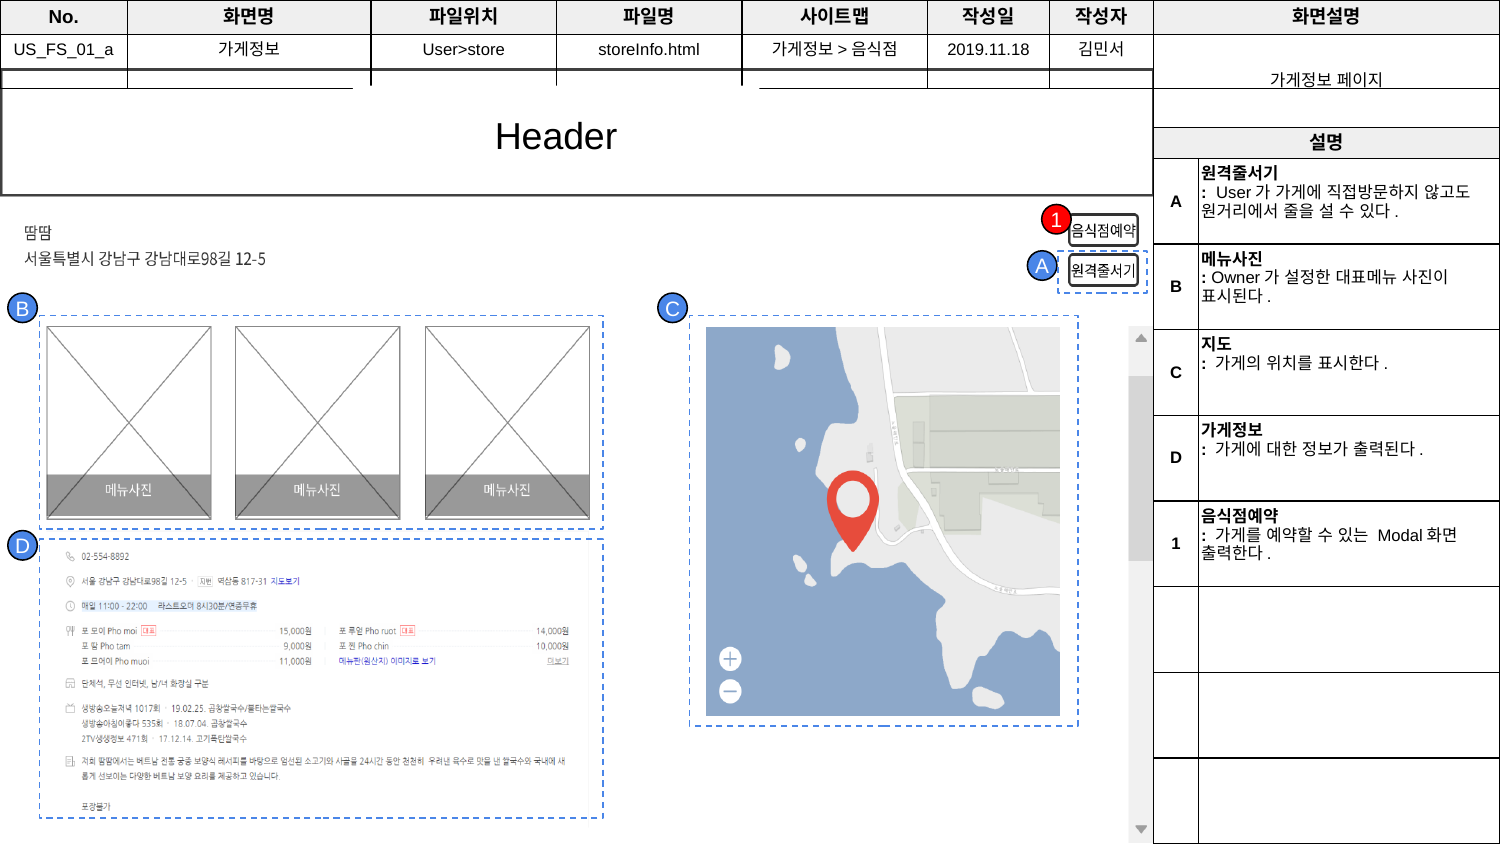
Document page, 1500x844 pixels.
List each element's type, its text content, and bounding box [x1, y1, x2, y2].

table_cell 김민서 [1050, 35, 1153, 67]
table_cell [1199, 673, 1499, 757]
table_cell US_FS_01_a [1, 35, 127, 66]
table_cell User>store [372, 35, 556, 66]
table_header 가게정보 페이지 [1154, 35, 1499, 127]
table_cell [1199, 587, 1499, 672]
table_header 파일명 [557, 1, 741, 34]
table_header 작성일 [928, 1, 1049, 34]
table_header 작성자 [1050, 1, 1153, 34]
table_cell 2019.11.18 [928, 35, 1049, 66]
table_cell [1159, 587, 1198, 672]
table_cell 가게정보 [128, 35, 370, 66]
table_cell D [1159, 416, 1198, 500]
table_cell storeInfo.html [557, 35, 741, 66]
table_cell [1159, 759, 1198, 843]
picture [0, 68, 1154, 844]
table_header 파일위치 [372, 1, 556, 34]
table_cell A [1159, 159, 1198, 243]
table_cell 메뉴사진 : Owner가 설정한 대표메뉴 사진이 표시된다. [1199, 245, 1499, 329]
table_cell 설명 [1159, 128, 1499, 158]
table_header No. [1, 1, 127, 34]
table_cell B [1159, 245, 1198, 329]
table_cell 1 [1159, 502, 1198, 586]
table_cell 가게정보 : 가게에 대한 정보가 출력된다. [1199, 416, 1499, 500]
table_cell 원격줄서기 : User가 가게에 직접방문하지 않고도 원거리에서 줄을 설 수 있다. [1199, 159, 1499, 243]
table_header 사이트맵 [743, 1, 927, 34]
table_header 화면설명 [1154, 1, 1499, 34]
table_cell 가게정보>음식점 [743, 35, 927, 66]
table_cell 지도 : 가게의 위치를 표시한다. [1199, 330, 1499, 415]
table_cell [1199, 759, 1499, 843]
table_header 화면명 [128, 1, 370, 34]
table_cell C [1159, 330, 1198, 415]
table_cell [1159, 673, 1198, 757]
table_cell 음식점예약 : 가게를 예약할 수 있는 Modal화면 출력한다. [1199, 502, 1499, 586]
